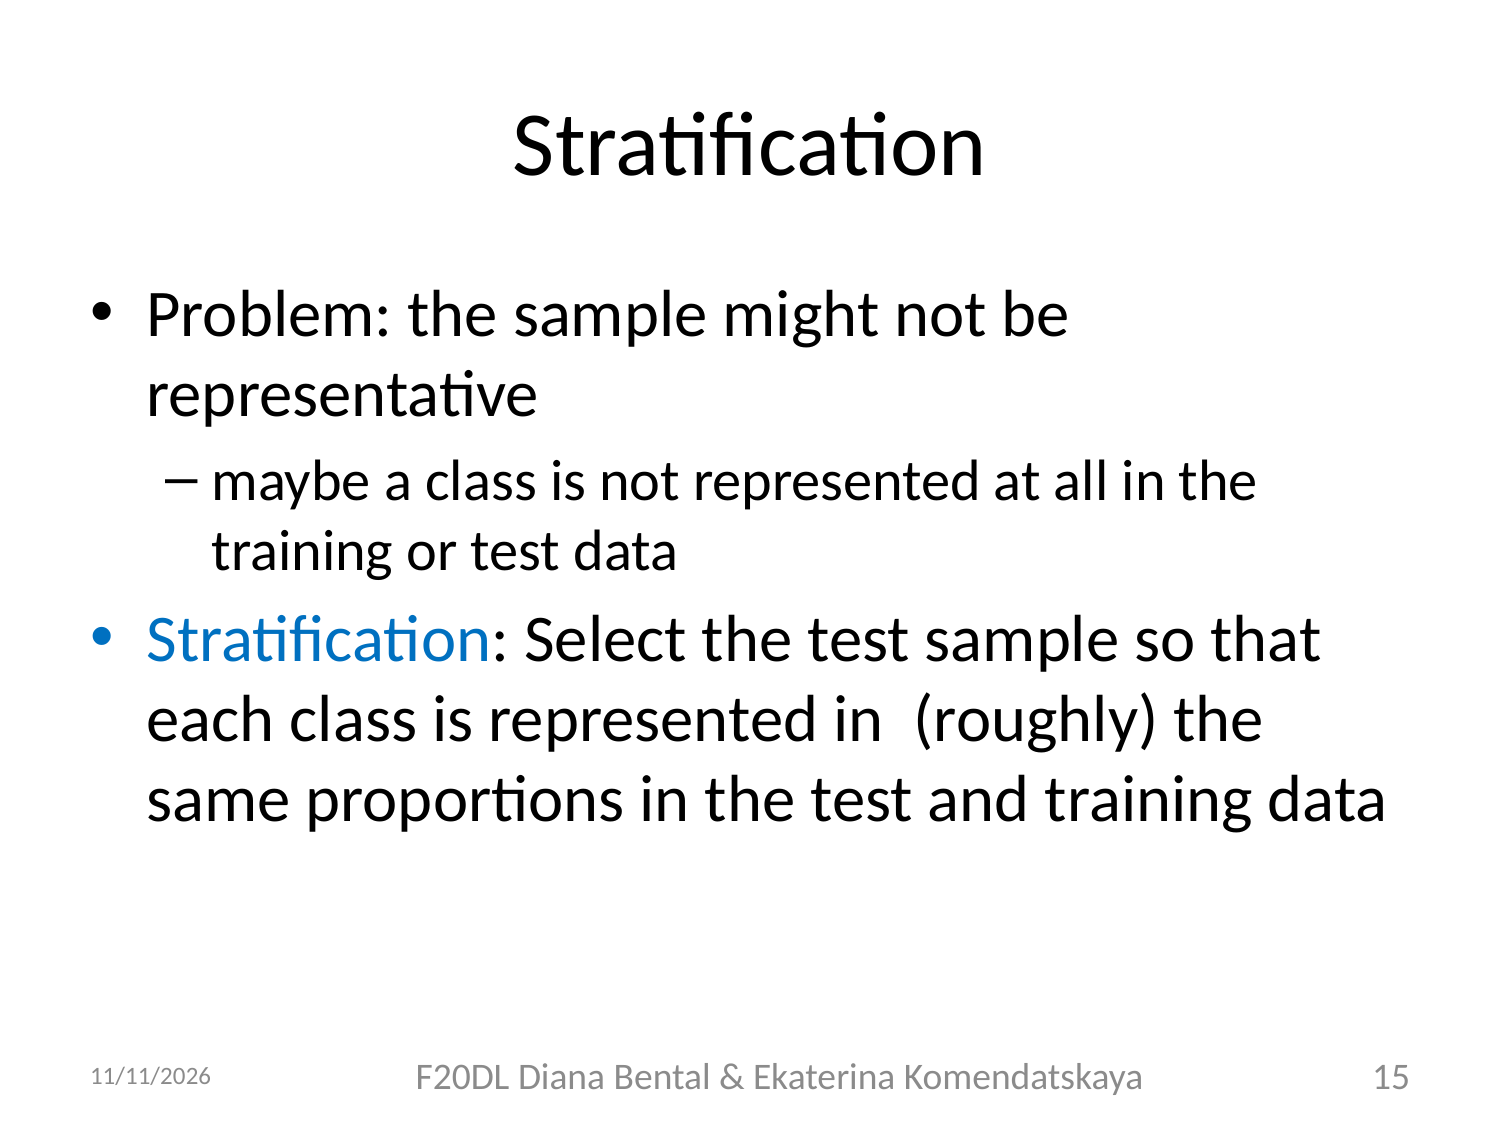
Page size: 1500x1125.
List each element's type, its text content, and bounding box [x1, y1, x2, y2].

list Problem: the sample might not be representative maybe a class is not represented at all in the training or test data Stratification: Select the test sample so that each class is represented in (roughly) the same proportions in the test and training data [75, 262, 1425, 1005]
title Stratification [75, 45, 1425, 233]
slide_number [75, 1042, 254, 1106]
slide_number 15 [1316, 1046, 1425, 1103]
footer F20DL Diana Bental & Ekaterina Komendatskaya [278, 1046, 1282, 1103]
